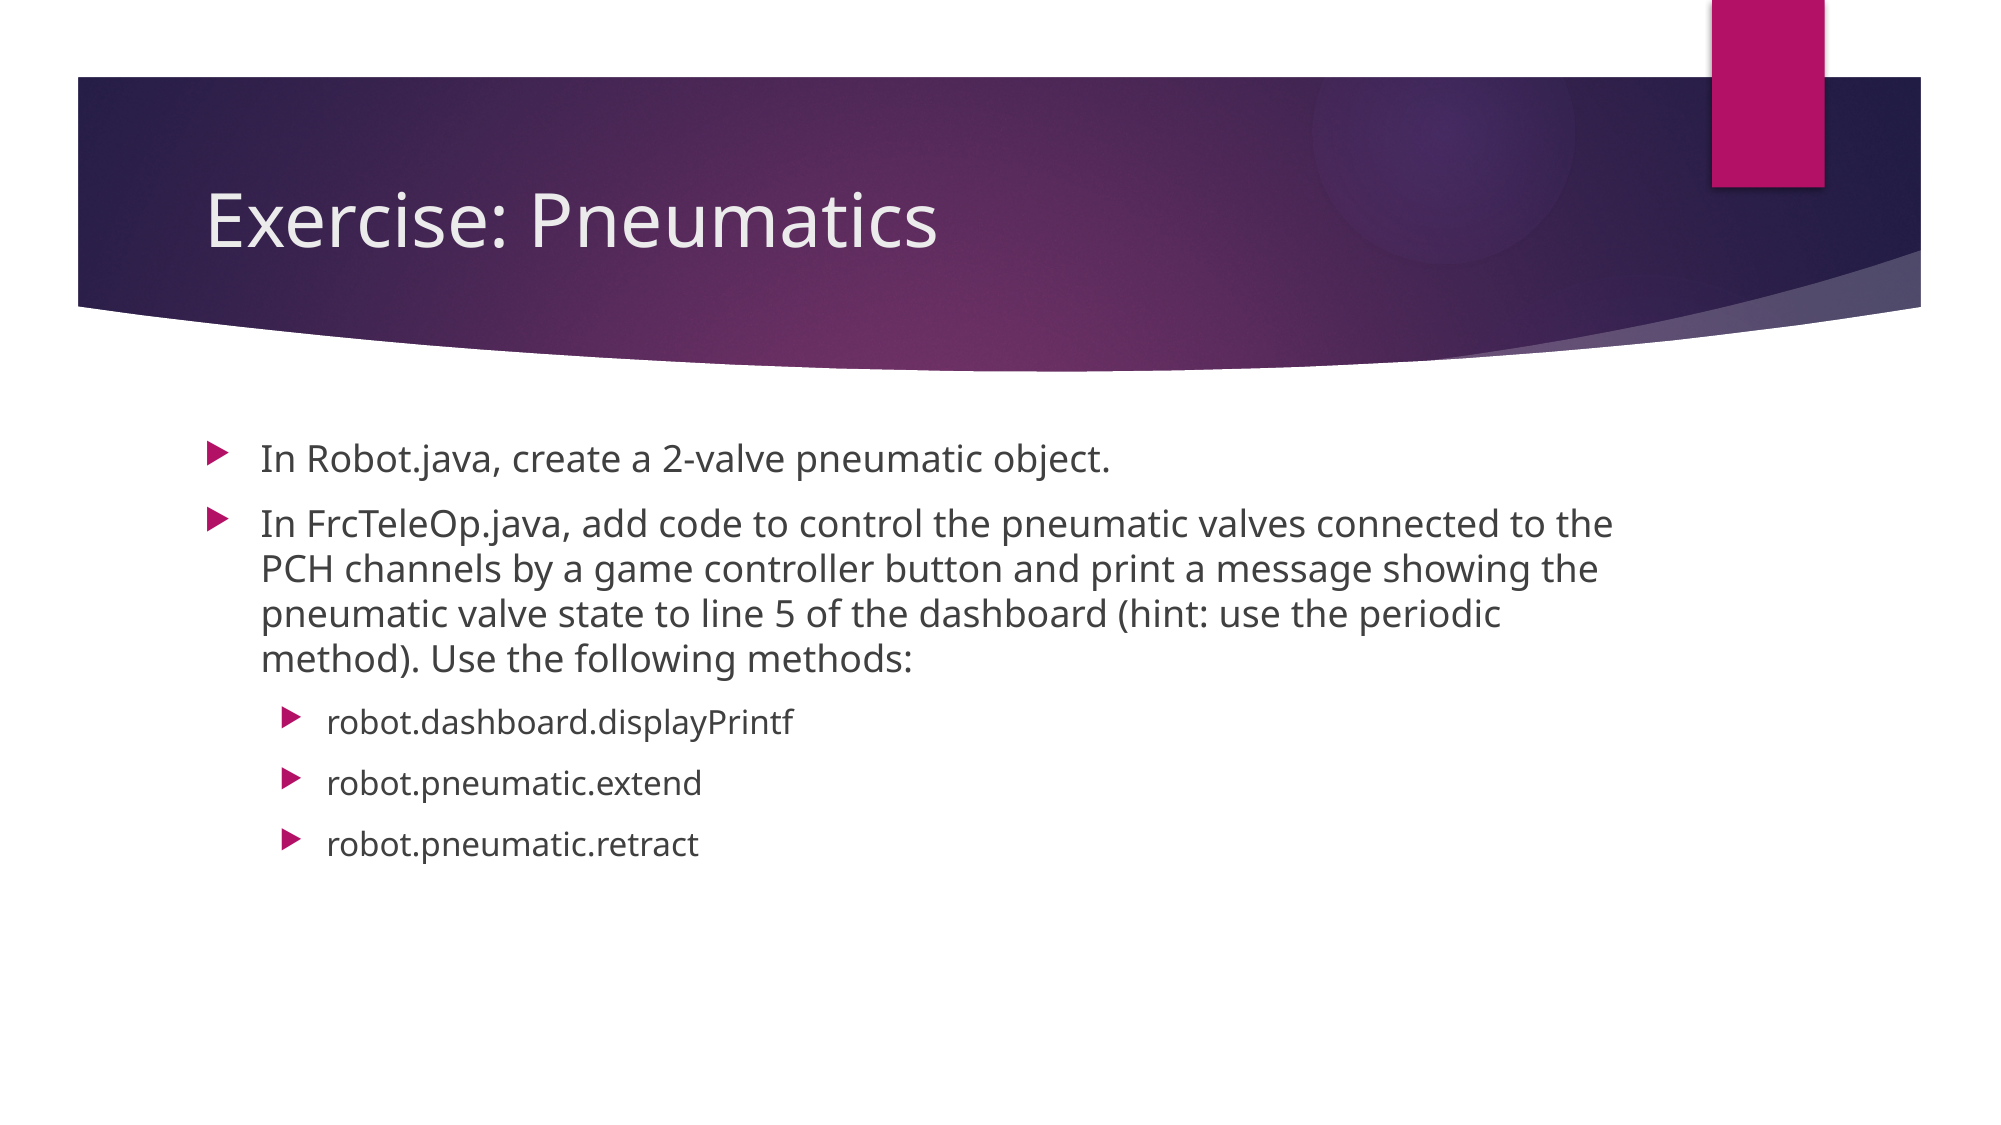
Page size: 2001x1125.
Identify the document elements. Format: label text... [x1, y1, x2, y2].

list In Robot.java, create a 2-valve pneumatic object. In FrcTeleOp.java, add code to control the pneumatic valves connected to the PCH channels by a game controller button and print a message showing the pneumatic valve state to line 5 of the dashboard (hint: use the periodic method). Use the following methods: robot.dashboard.displayPrintf robot.pneumatic.extend robot.pneumatic.retract [189, 427, 1638, 988]
title Exercise: Pneumatics [189, 159, 1627, 276]
